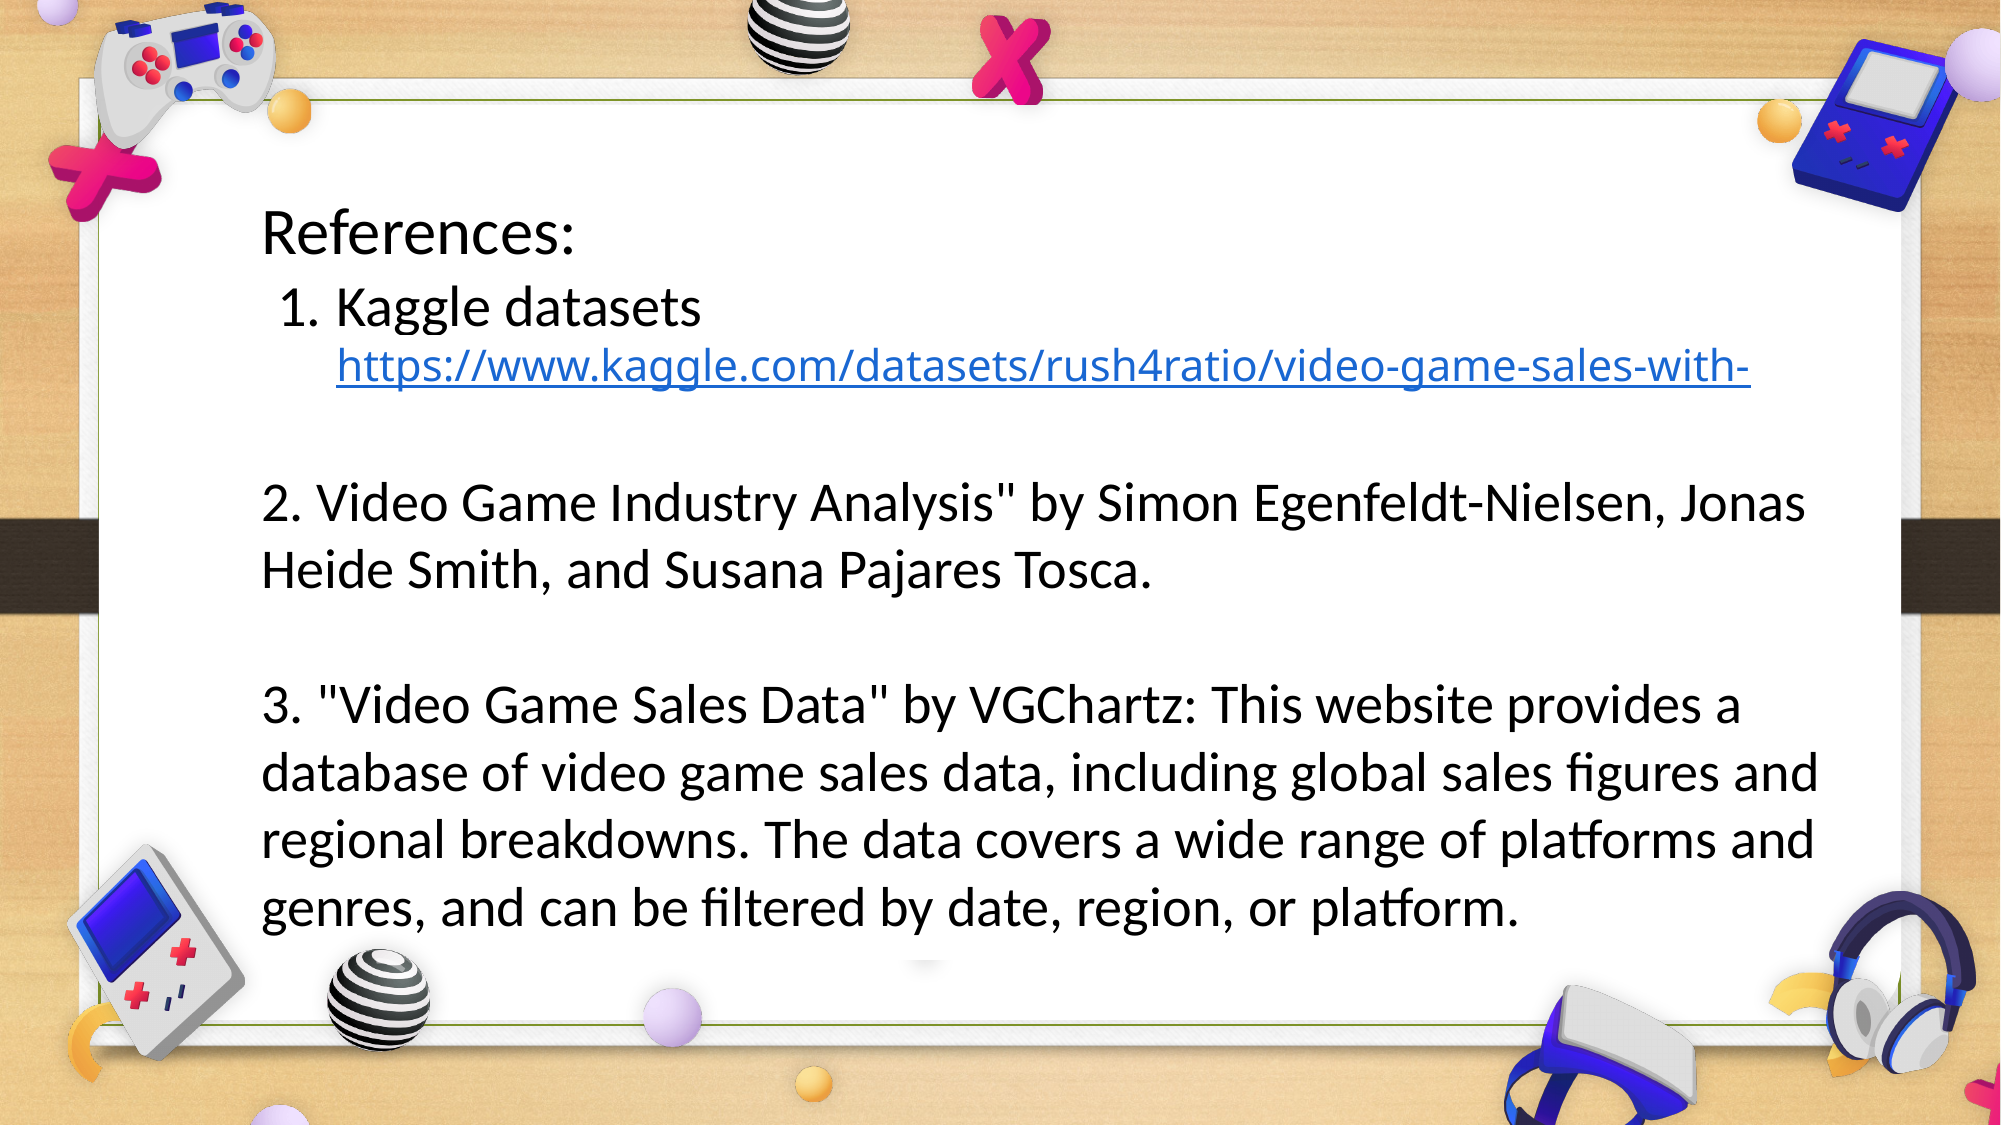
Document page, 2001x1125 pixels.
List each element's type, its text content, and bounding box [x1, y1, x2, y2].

picture [0, 0, 2001, 1125]
text_box References: Kaggle datasets https://www.kaggle.com/datasets/rush4ratio/video-game-sales-with- 2. Video Game Industry Analysis" by Simon Egenfeldt-Nielsen, Jonas Heide Smith, and Susana Pajares Tosca. 3. "Video Game Sales Data" by VGChartz: This website provides a database of video game sales data, including global sales figures and regional breakdowns. The data covers a wide range of platforms and genres, and can be filtered by date, region, or platform. [246, 172, 1877, 953]
